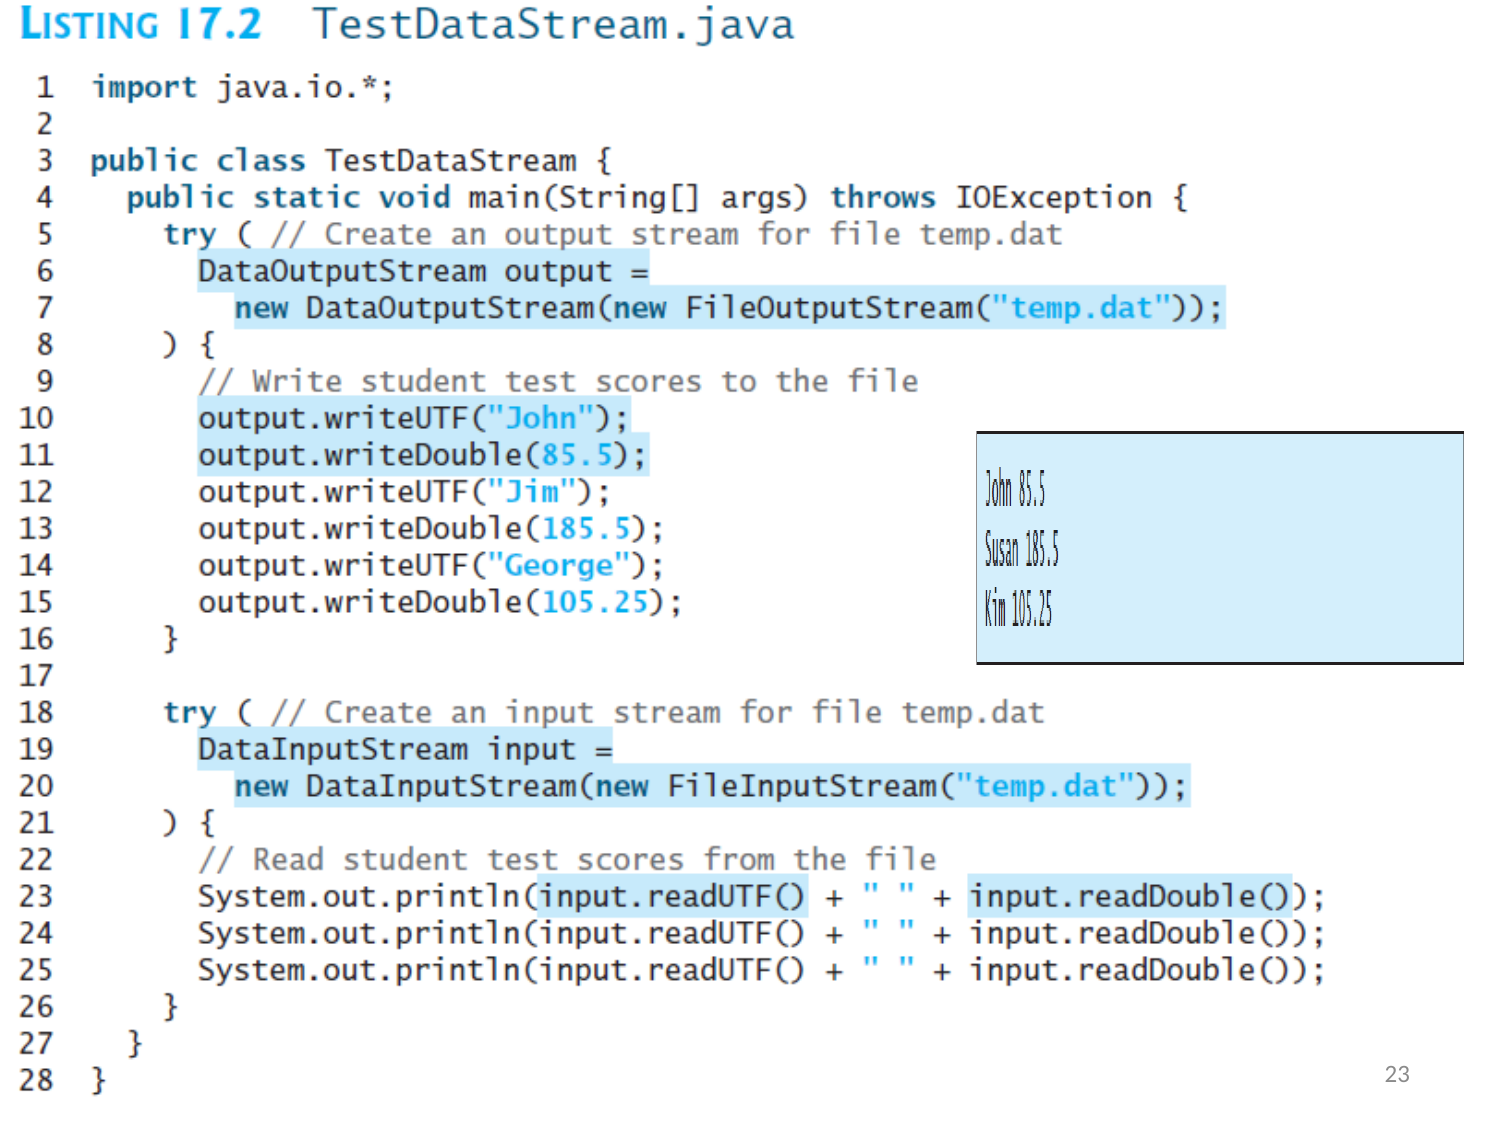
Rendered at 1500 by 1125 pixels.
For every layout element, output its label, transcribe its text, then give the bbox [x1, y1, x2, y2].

picture [0, 0, 1465, 1113]
slide_number 23 [1342, 1042, 1425, 1103]
